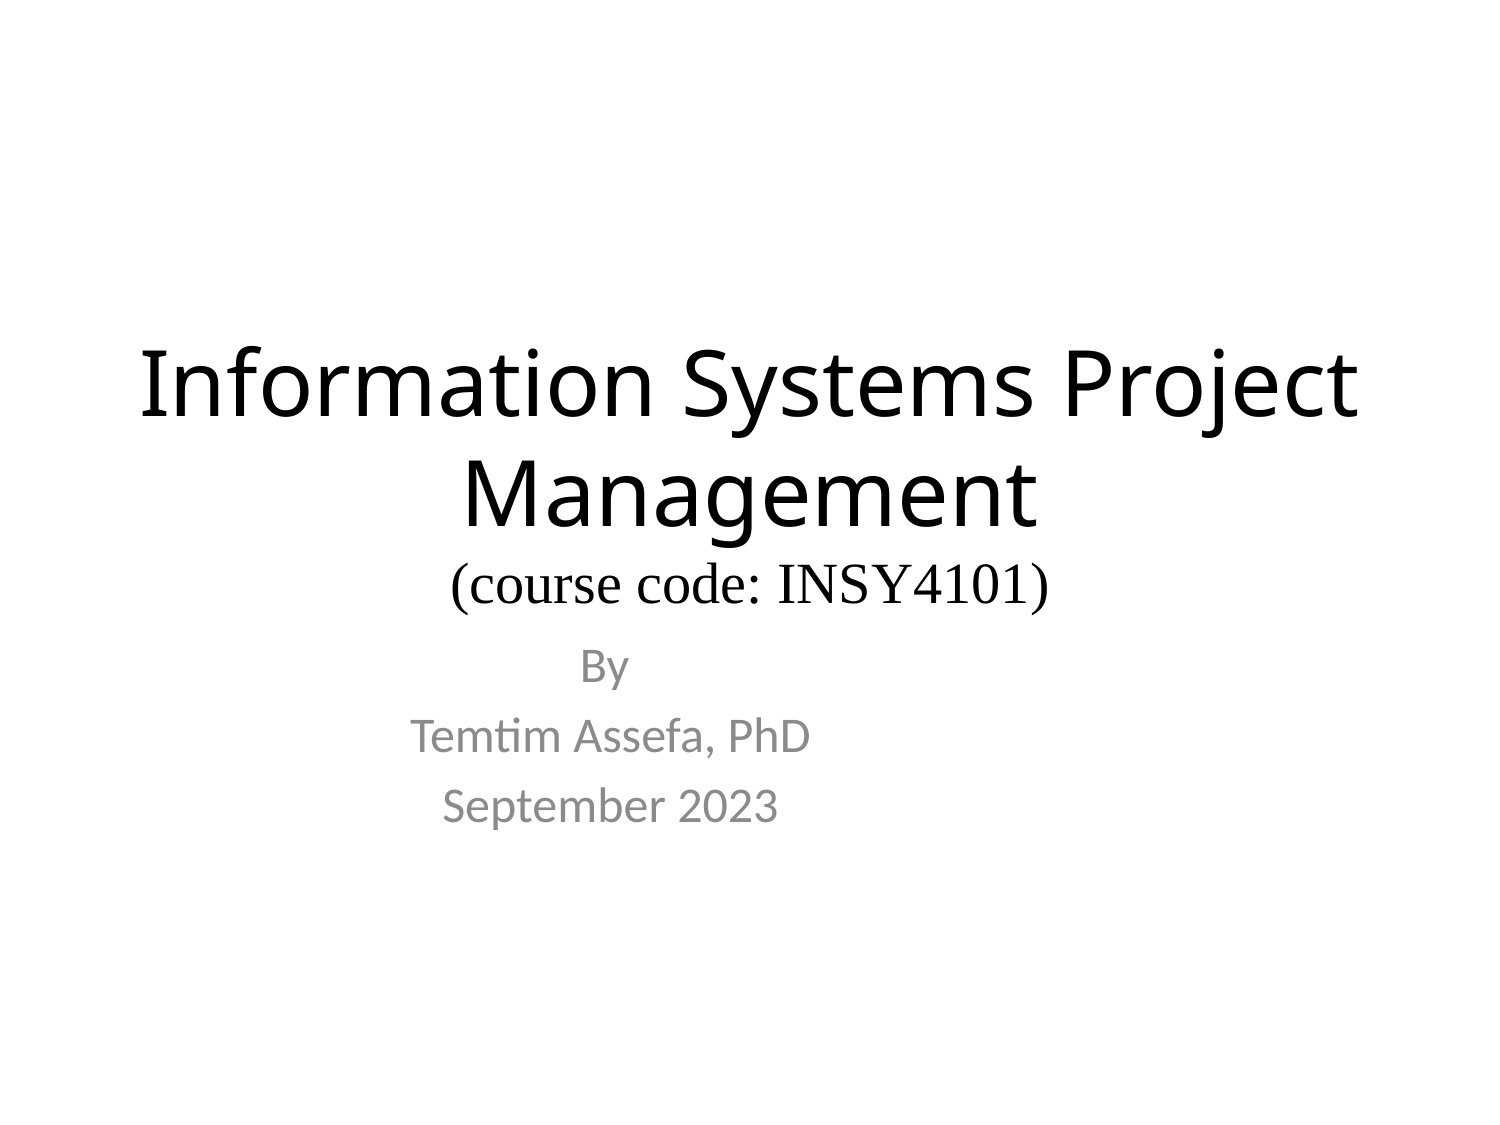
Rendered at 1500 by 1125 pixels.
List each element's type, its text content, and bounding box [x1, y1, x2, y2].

title Information Systems Project Management (course code: INSY4101) [112, 349, 1388, 591]
subtitle By Temtim Assefa, PhD September 2023 [124, 624, 1097, 868]
